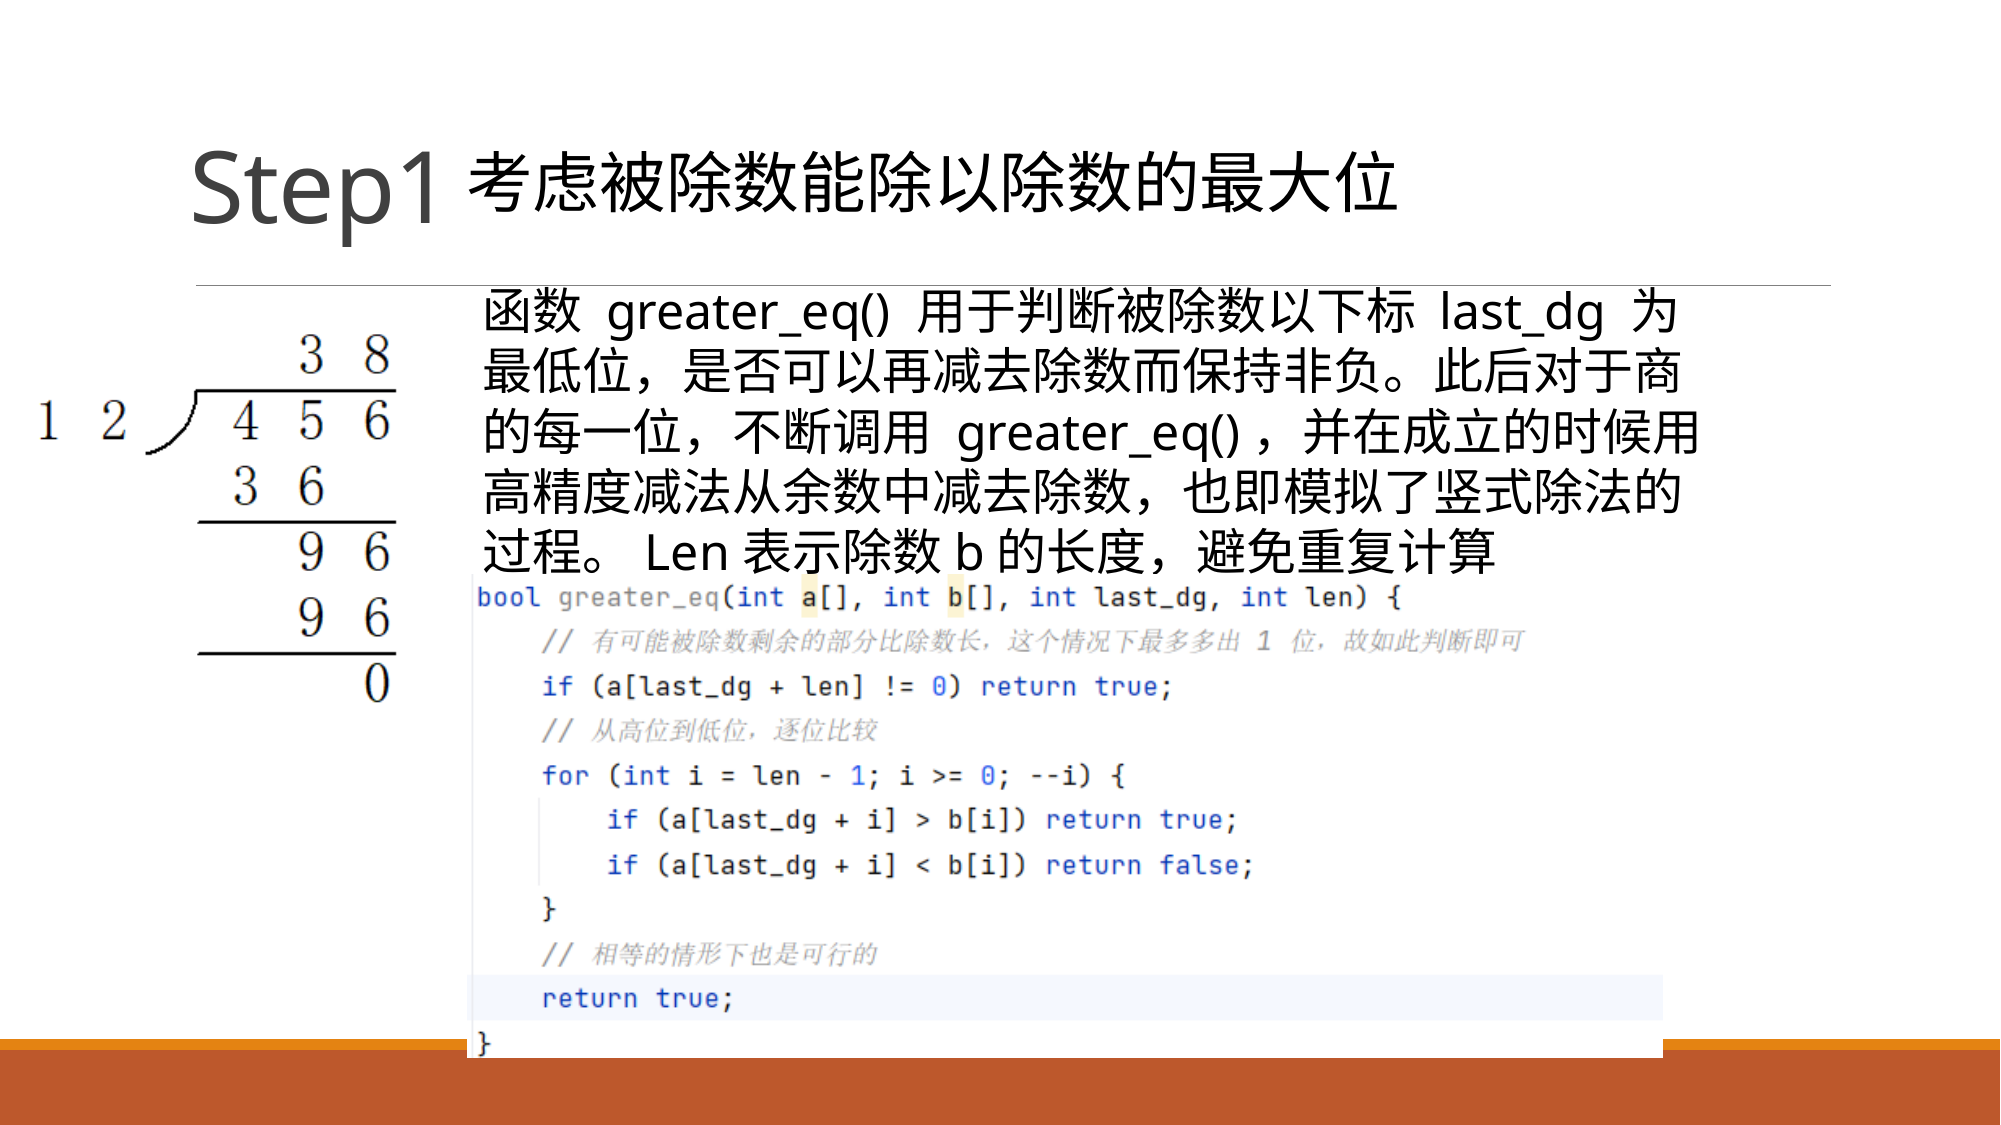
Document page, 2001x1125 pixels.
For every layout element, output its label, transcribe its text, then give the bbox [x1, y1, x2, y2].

title Step1 [174, 13, 1825, 252]
text_box 函数 greater_eq() 用于判断被除数以下标 last_dg 为最低位，是否可以再减去除数而保持非负。此后对于商的每一位，不断调用 greater_eq()，并在成立的时候用高精度减法从余数中减去除数，也即模拟了竖式除法的过程。Len表示除数b的长度，避免重复计算 [467, 272, 1738, 588]
text_box 考虑被除数能除以除数的最大位 [451, 133, 1416, 229]
picture [0, 294, 1663, 1059]
